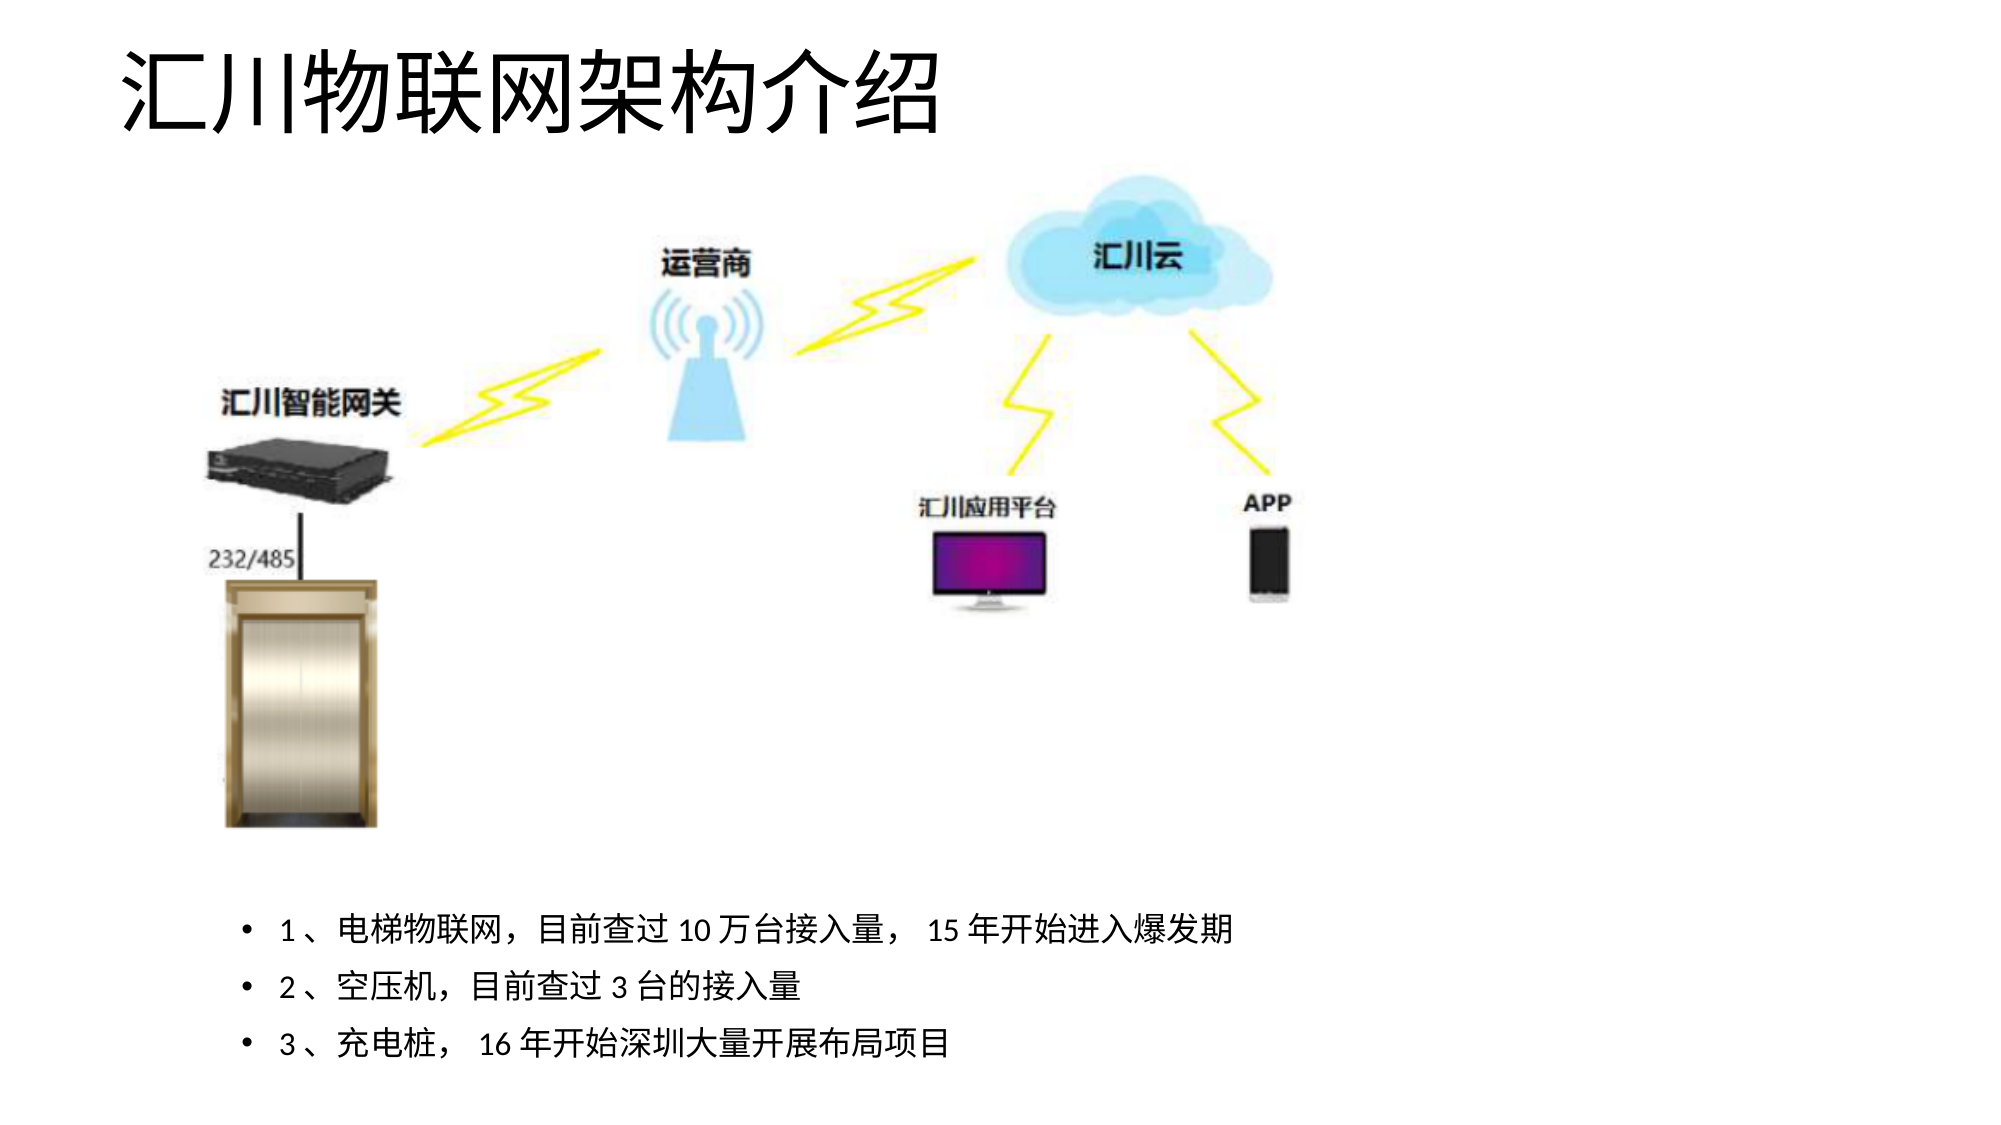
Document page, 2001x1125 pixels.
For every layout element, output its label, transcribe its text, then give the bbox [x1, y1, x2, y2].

list 1、电梯物联网，目前查过10万台接入量，15年开始进入爆发期 2、空压机，目前查过3台的接入量 3、充电桩，16年开始深圳大量开展布局项目 [226, 905, 1301, 1082]
title 汇川物联网架构介绍 [103, 6, 1829, 187]
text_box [165, 160, 1363, 842]
